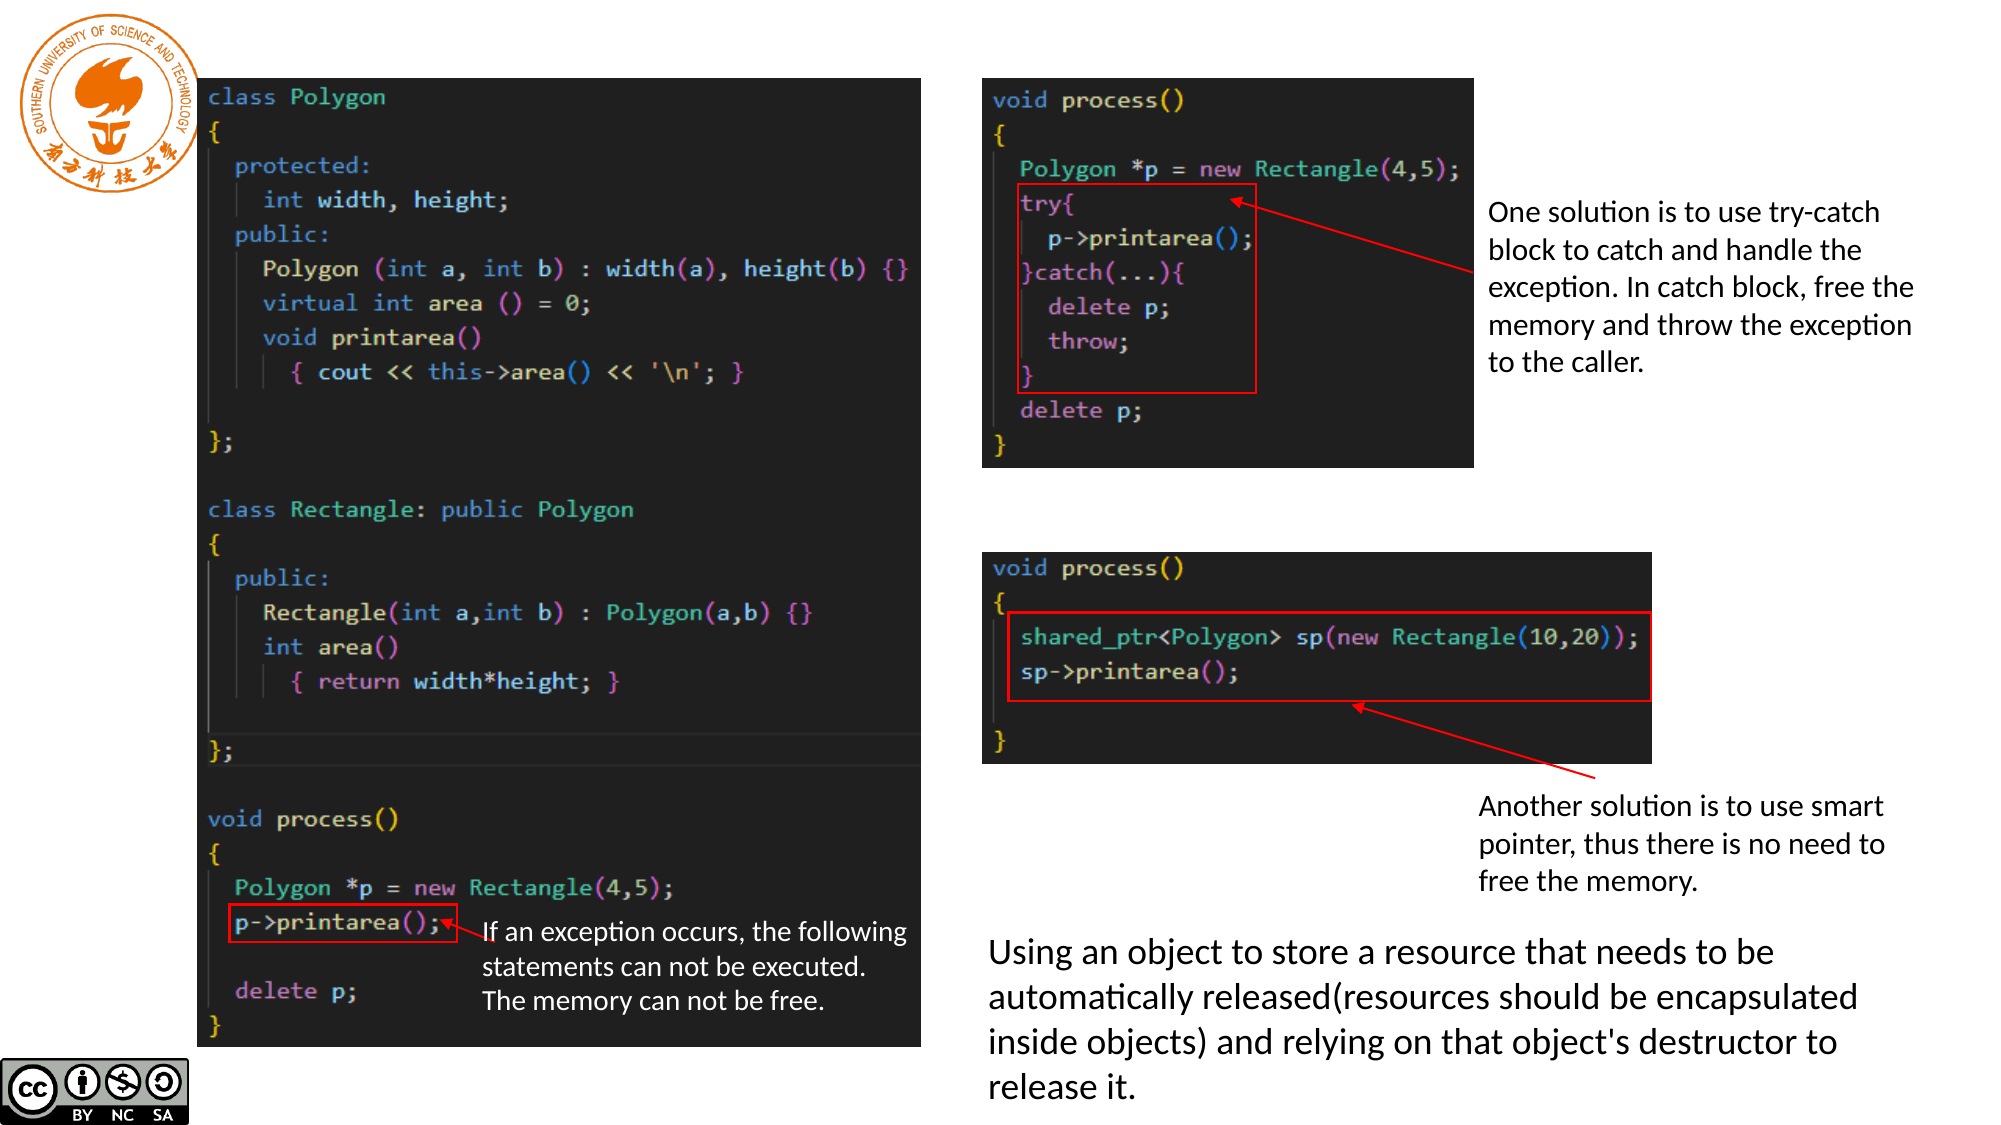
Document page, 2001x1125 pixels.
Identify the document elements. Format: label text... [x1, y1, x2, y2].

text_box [229, 904, 932, 1026]
text_box Using an object to store a resource that needs to be automatically released(resources should be encapsulated inside objects) and relying on that object's destructor to release it. [973, 919, 1890, 1115]
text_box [1008, 612, 1929, 908]
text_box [1017, 183, 1938, 393]
picture [18, 11, 921, 1047]
picture [982, 552, 1652, 764]
picture [982, 78, 1474, 468]
picture [0, 1058, 189, 1125]
